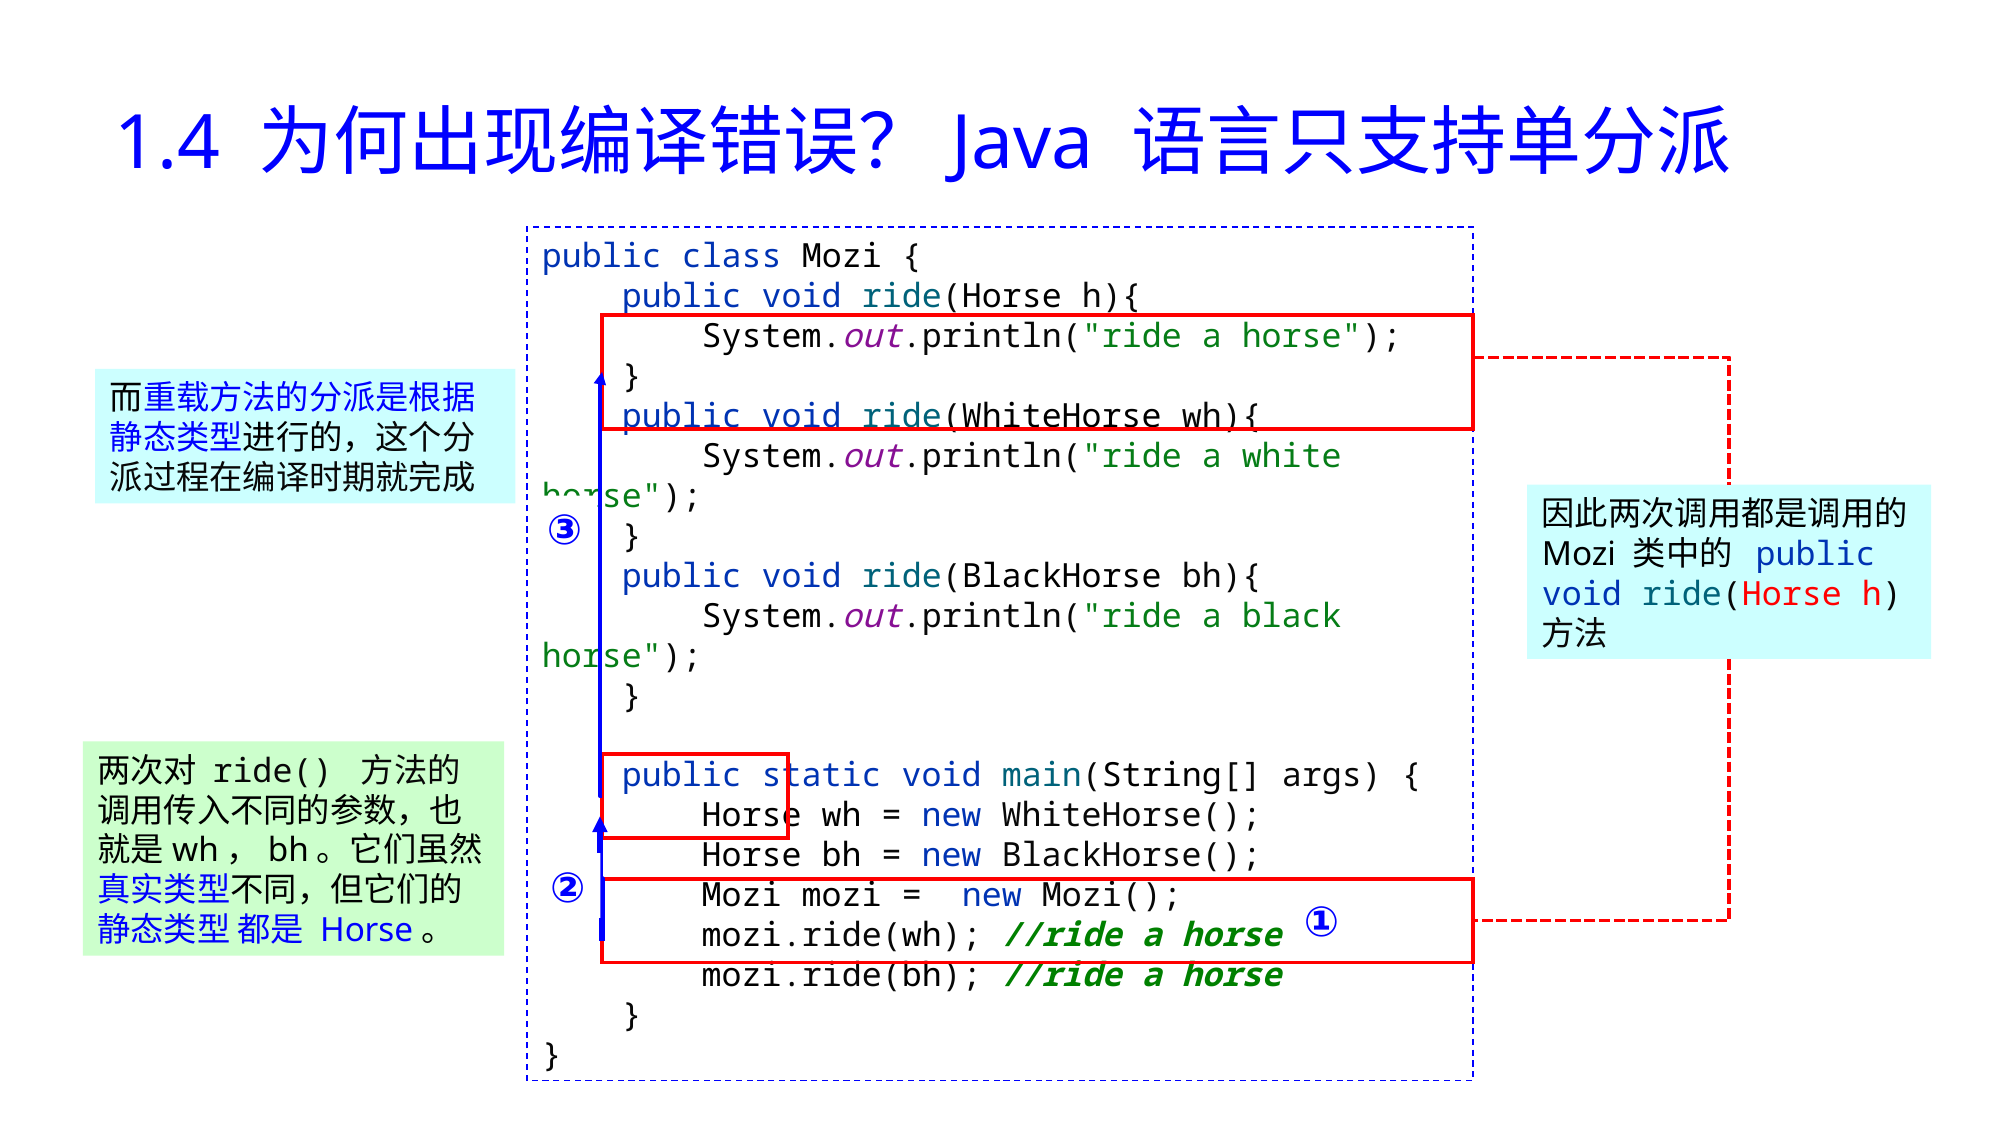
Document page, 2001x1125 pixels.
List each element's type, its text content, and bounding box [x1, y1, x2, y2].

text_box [1472, 357, 1730, 485]
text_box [1471, 662, 1732, 920]
title 1.4 为何出现编译错误？Java 语言只支持单分派 [99, 45, 1900, 233]
text_box public class Mozi { public void ride(Horse h){ System.out.println("ride a horse"); } public void ride(WhiteHorse wh){ System.out.println("ride a white horse"); } public void ride(BlackHorse bh){ System.out.println("ride a black horse"); } public static void main(String[] args) { Horse wh = new WhiteHorse(); Horse bh = new BlackHorse(); Mozi mozi = new Mozi(); mozi.ride(wh); //ride a horse mozi.ride(bh); //ride a horse } } [526, 227, 1474, 1081]
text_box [599, 816, 603, 942]
text_box ① [1288, 887, 1354, 953]
slide_number [1433, 1024, 1900, 1103]
text_box [602, 754, 788, 839]
text_box ③ [532, 495, 596, 561]
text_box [601, 371, 605, 797]
text_box 因此两次调用都是调用的 Mozi 类中的 public void ride(Horse h) 方法 [1527, 484, 1932, 659]
text_box 两次对 ride() 方法的调用传入不同的参数，也就是wh，bh。它们虽然真实类型不同，但它们的 静态类型 都是 Horse。 [82, 741, 505, 956]
text_box [602, 315, 1474, 429]
text_box 而重载方法的分派是根据静态类型进行的，这个分派过程在编译时期就完成 [95, 368, 516, 504]
text_box ② [535, 853, 594, 918]
text_box [602, 878, 1474, 963]
